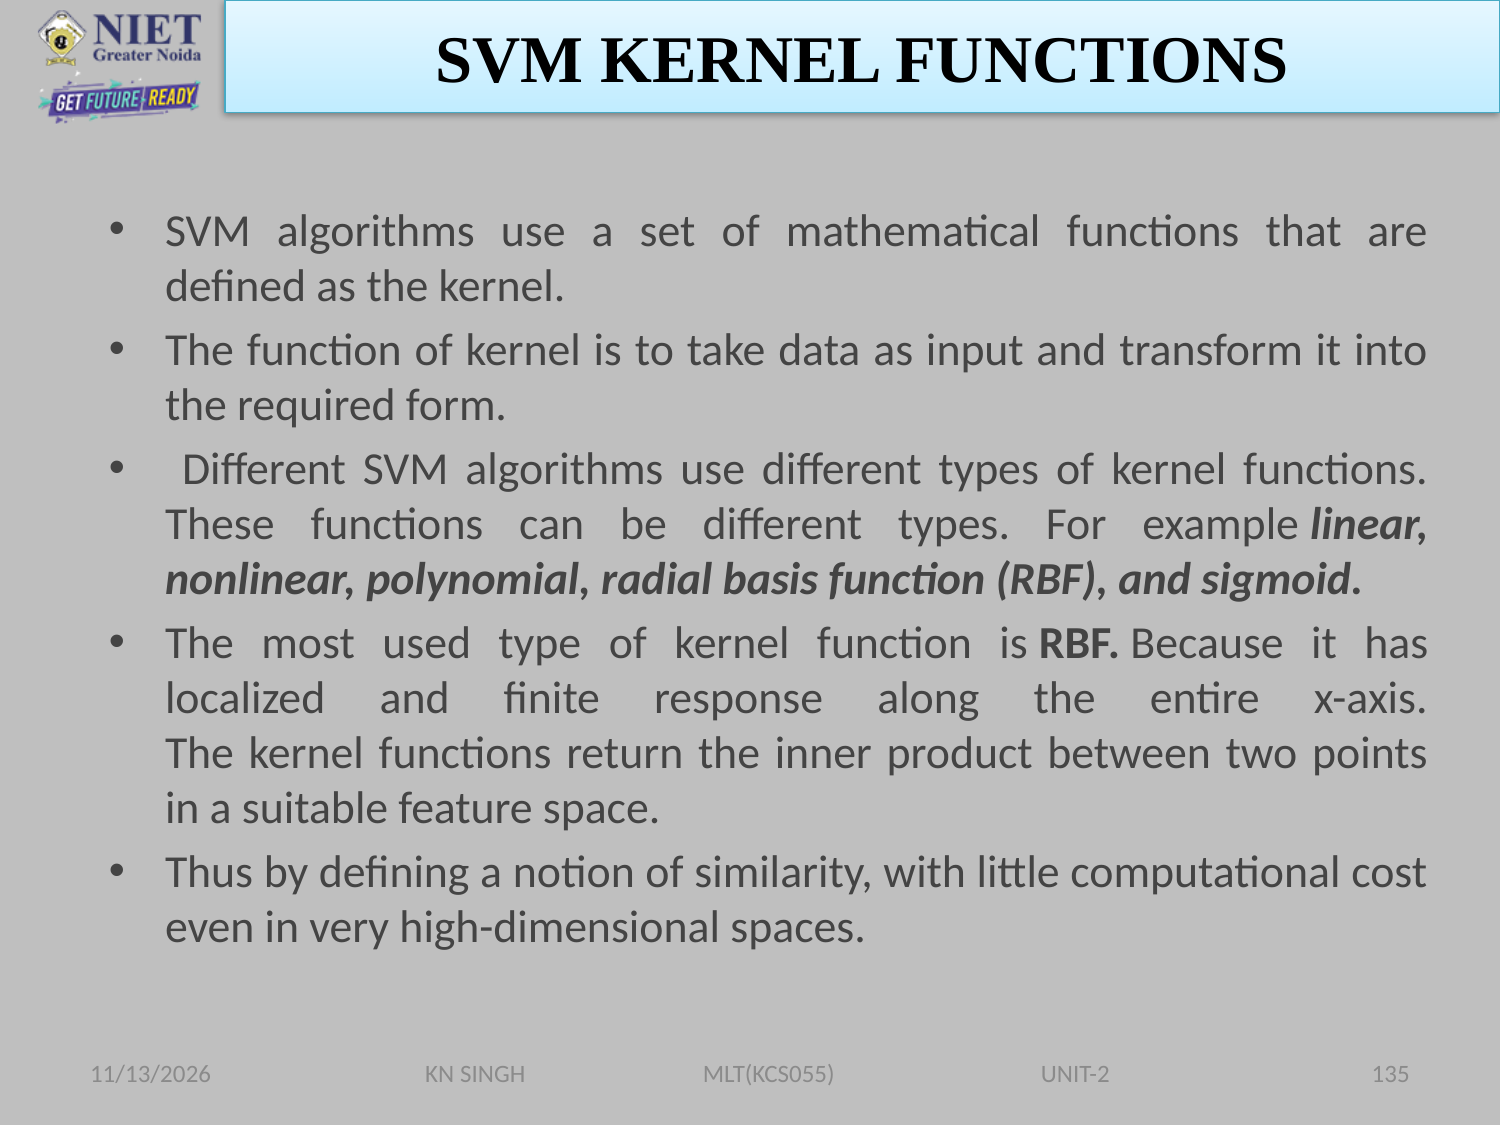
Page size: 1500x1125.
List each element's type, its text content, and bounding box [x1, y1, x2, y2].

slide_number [75, 1042, 300, 1103]
picture [0, 0, 238, 135]
footer KN SINGH MLT(KCS055) UNIT-2 [300, 1042, 1238, 1103]
slide_number 135 [1238, 1042, 1425, 1103]
list SVM algorithms use a set of mathematical functions that are defined as the kernel. The function of kernel is to take data as input and transform it into the required form. Different SVM algorithms use different types of kernel functions. These functions can be different types. For example linear, nonlinear, polynomial, radial basis function (RBF), and sigmoid. The most used type of kernel function is RBF. Because it has localized and finite response along the entire x-axis. The kernel functions return the inner product between two points in a suitable feature space. Thus by defining a notion of similarity, with little computational cost even in very high-dimensional spaces. [93, 193, 1444, 1065]
text_box SVM KERNEL FUNCTIONS [238, 0, 1500, 113]
